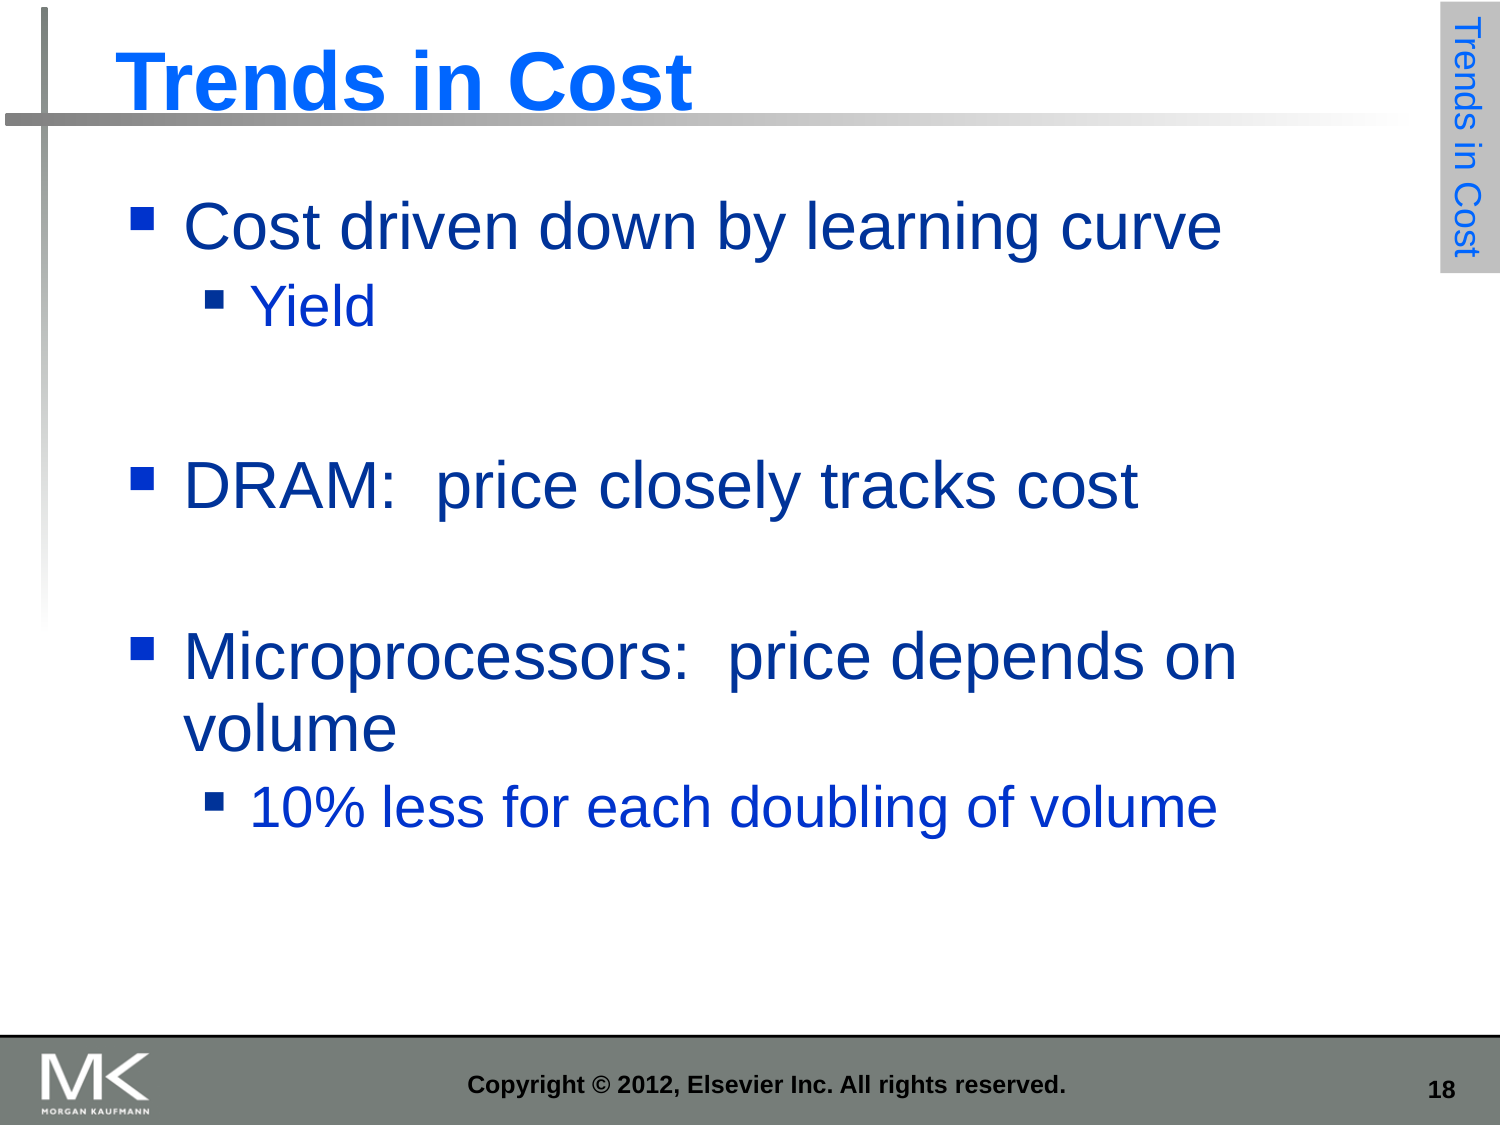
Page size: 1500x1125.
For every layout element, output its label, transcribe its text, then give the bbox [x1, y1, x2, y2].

text_box Trends in Cost [1440, 1, 1500, 274]
title Trends in Cost [100, 18, 1440, 135]
list Cost driven down by learning curve Yield DRAM: price closely tracks cost Microprocessors: price depends on volume 10% less for each doubling of volume [111, 184, 1470, 1024]
footer Copyright © 2012, Elsevier Inc. All rights reserved. [170, 1046, 1365, 1106]
picture [29, 1046, 160, 1123]
